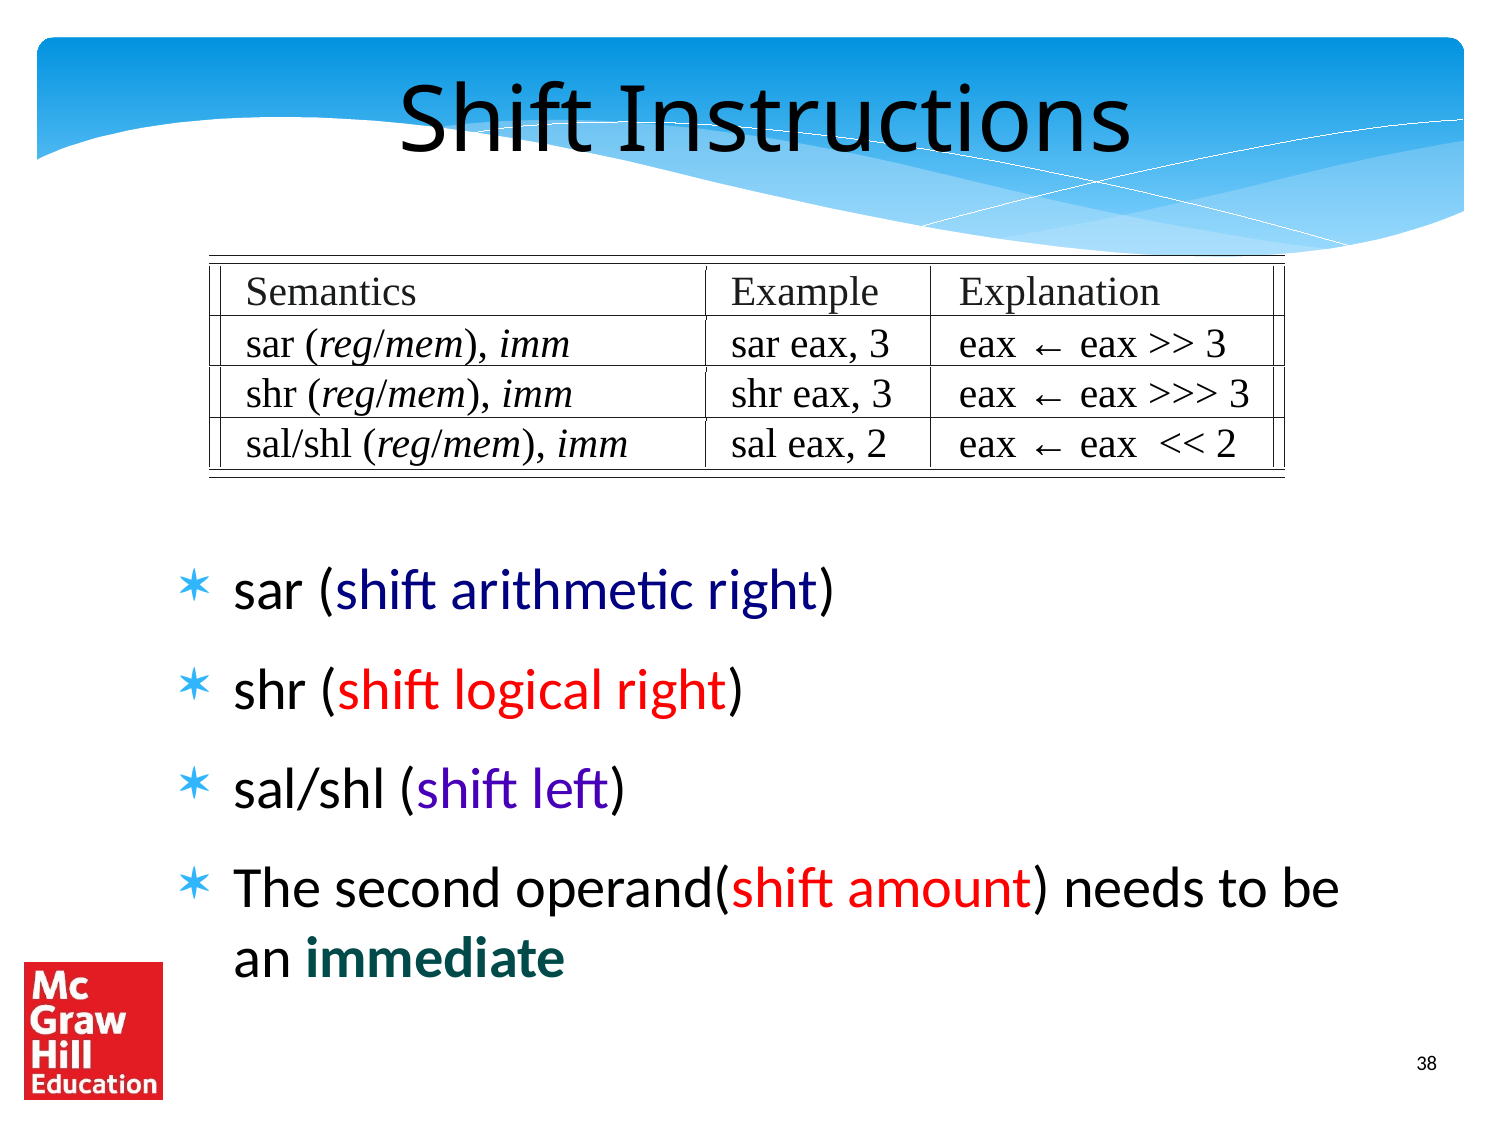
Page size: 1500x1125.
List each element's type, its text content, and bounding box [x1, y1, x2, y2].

title Shift Instructions [158, 37, 1375, 192]
list sar (shift arithmetic right) shr (shift logical right) sal/shl (shift left) The second operand(shift amount) needs to be an immediate [162, 551, 1379, 997]
picture [24, 962, 163, 1100]
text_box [203, 249, 1292, 486]
